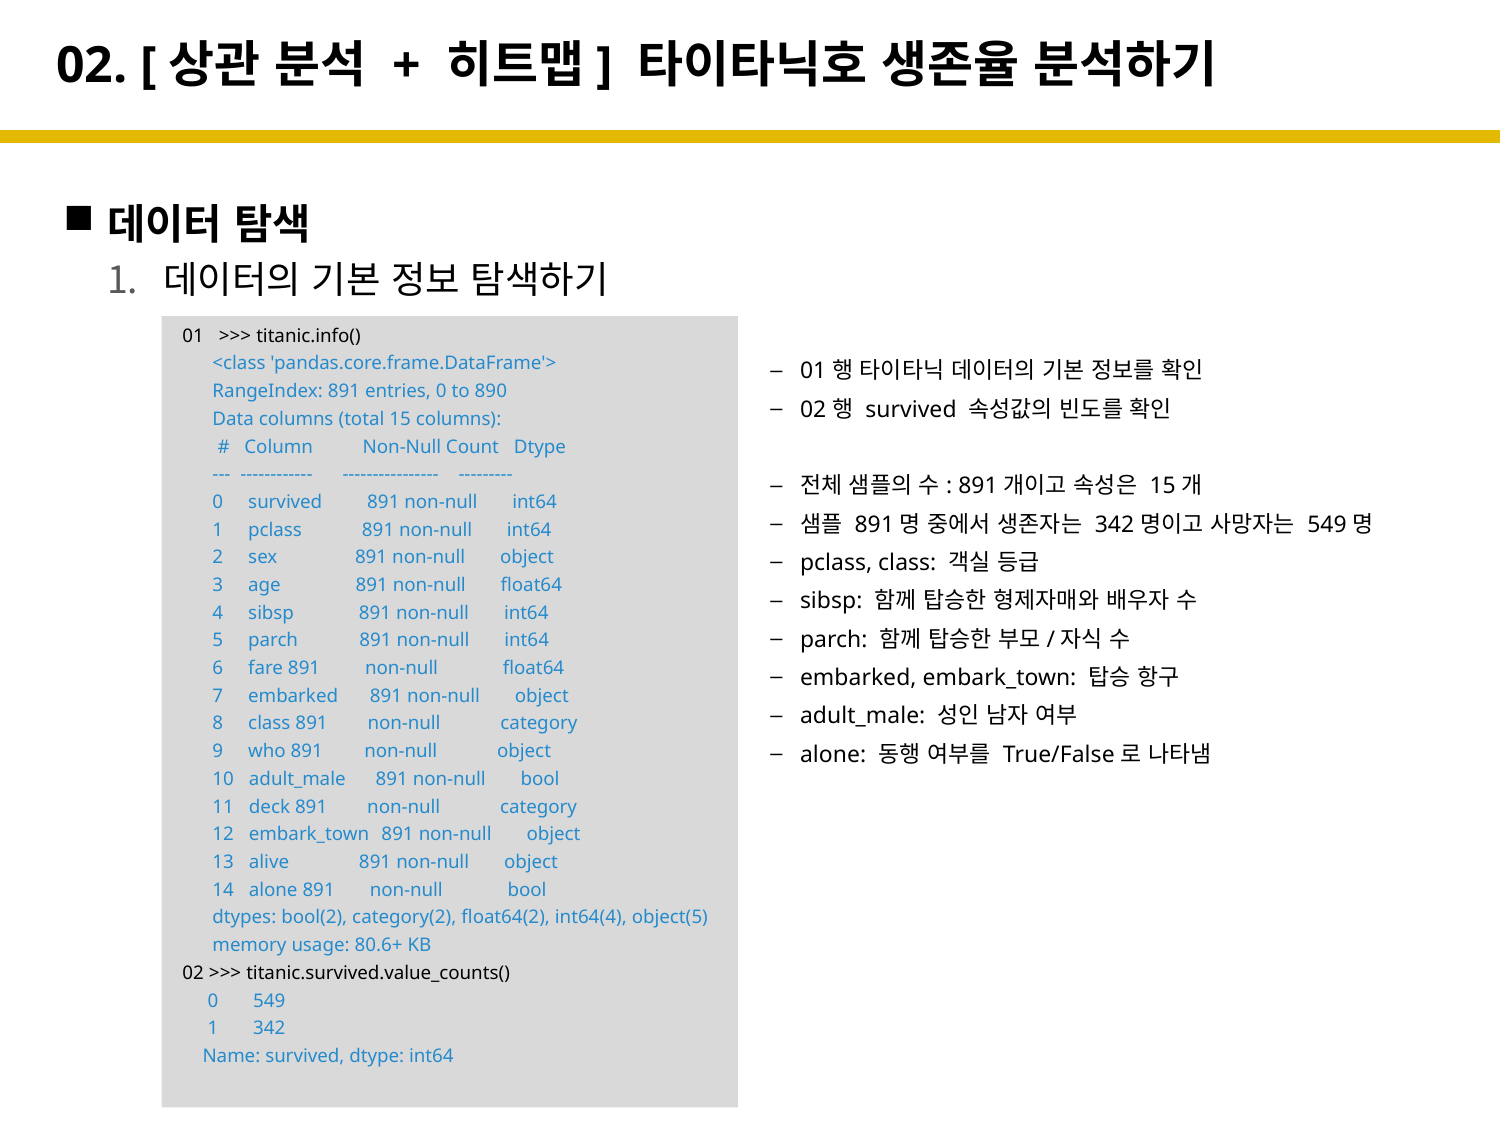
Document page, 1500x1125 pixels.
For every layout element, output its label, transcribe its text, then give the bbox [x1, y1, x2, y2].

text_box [123, 315, 762, 1108]
title 02. [상관 분석 + 히트맵] 타이타닉호 생존율 분석하기 [41, 17, 1317, 107]
text_box 01행 타이타닉 데이터의 기본 정보를 확인 02행 survived 속성값의 빈도를 확인 전체 샘플의 수: 891개이고 속성은 15개 샘플 891명 중에서 생존자는 342명이고 사망자는 549명 pclass, class: 객실 등급 sibsp: 함께 탑승한 형제자매와 배우자 수 parch: 함께 탑승한 부모/자식 수 embarked, embark_town: 탑승 항구 adult_male: 성인 남자 여부 alone: 동행 여부를 True/False로 나타냄 [726, 310, 1412, 1038]
list 데이터 탐색 데이터의 기본 정보 탐색하기 [48, 165, 1471, 894]
